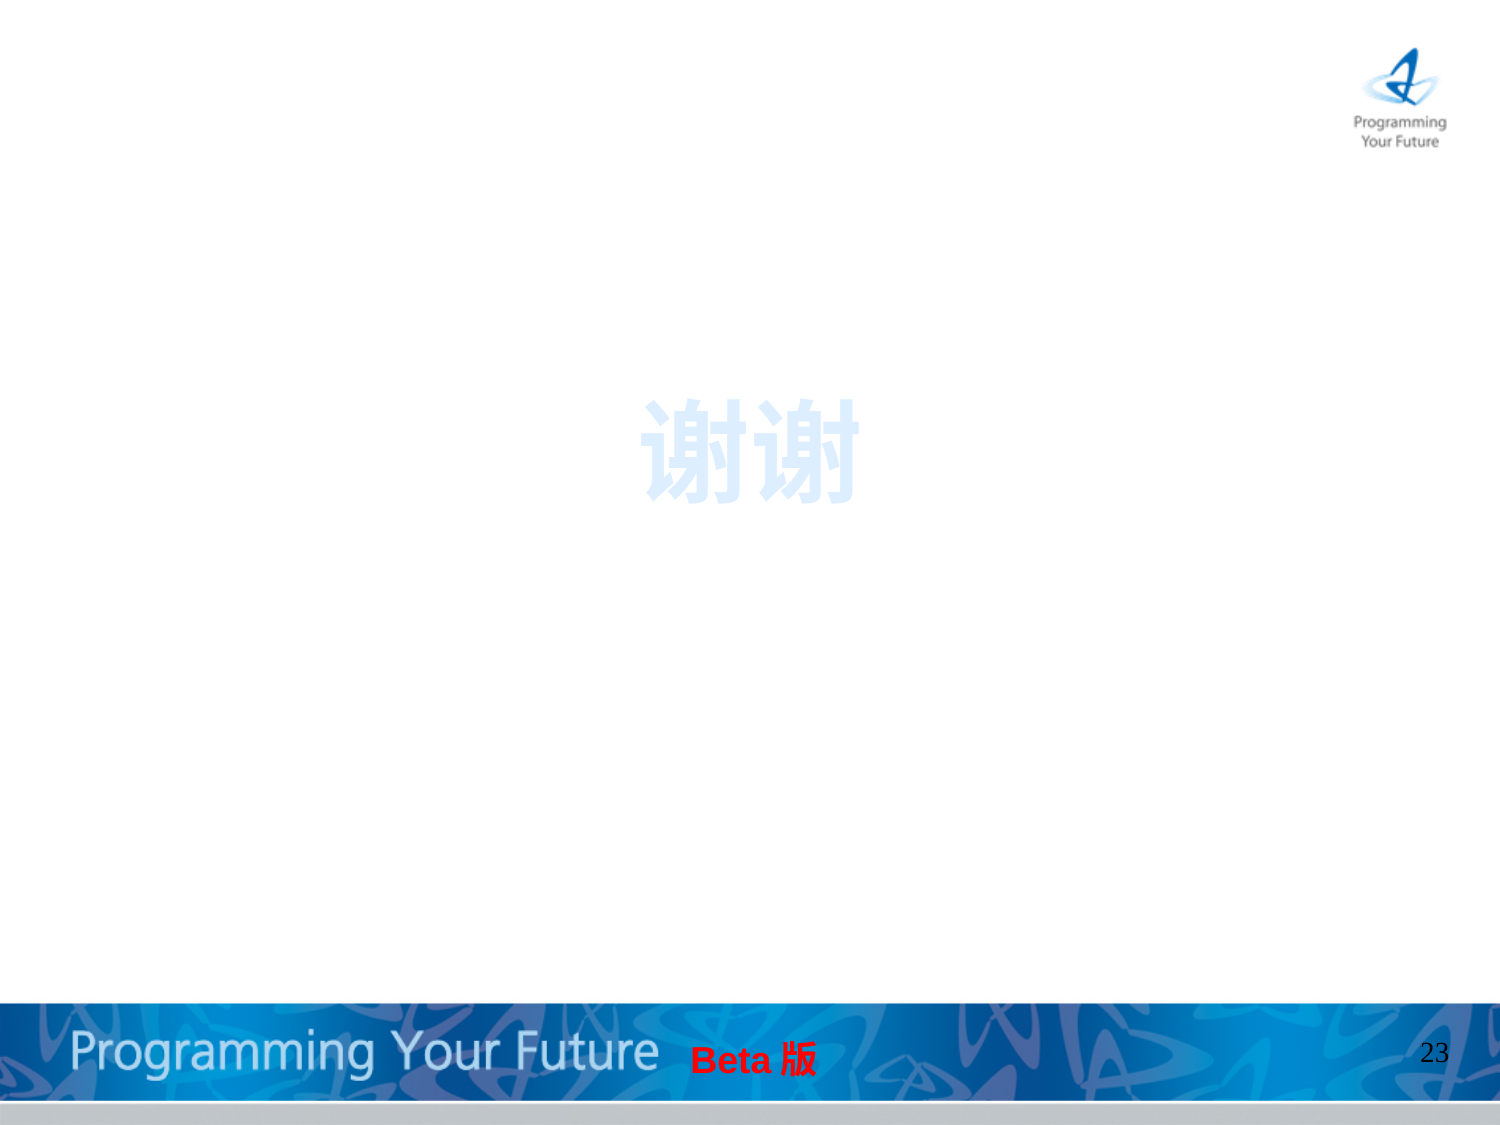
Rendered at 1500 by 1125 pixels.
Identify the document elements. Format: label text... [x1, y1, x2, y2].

text_box 谢谢 [210, 374, 1289, 525]
picture [0, 997, 1500, 1125]
picture [1340, 42, 1461, 157]
